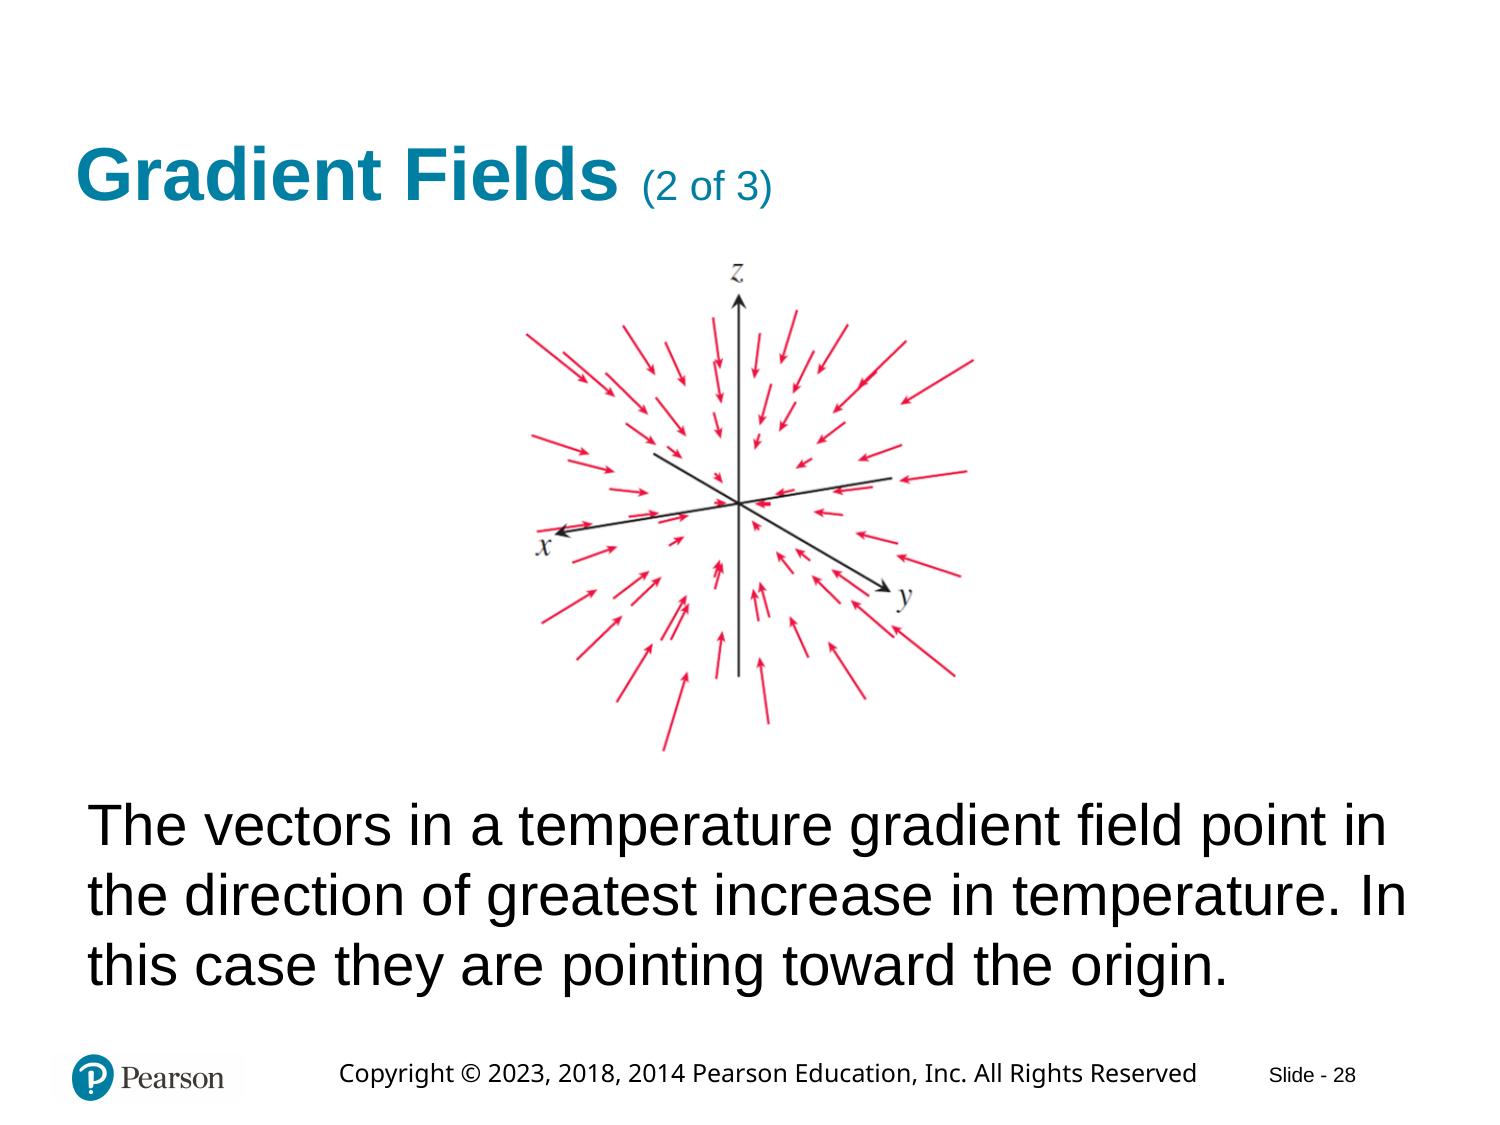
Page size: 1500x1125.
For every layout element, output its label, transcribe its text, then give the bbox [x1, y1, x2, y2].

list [524, 263, 976, 752]
picture [51, 1053, 245, 1102]
title Gradient Fields (2 of 3) [75, 35, 1425, 216]
list The vectors in a temperature gradient field point in the direction of greatest increase in temperature. In this case they are pointing toward the origin. [87, 787, 1413, 1013]
